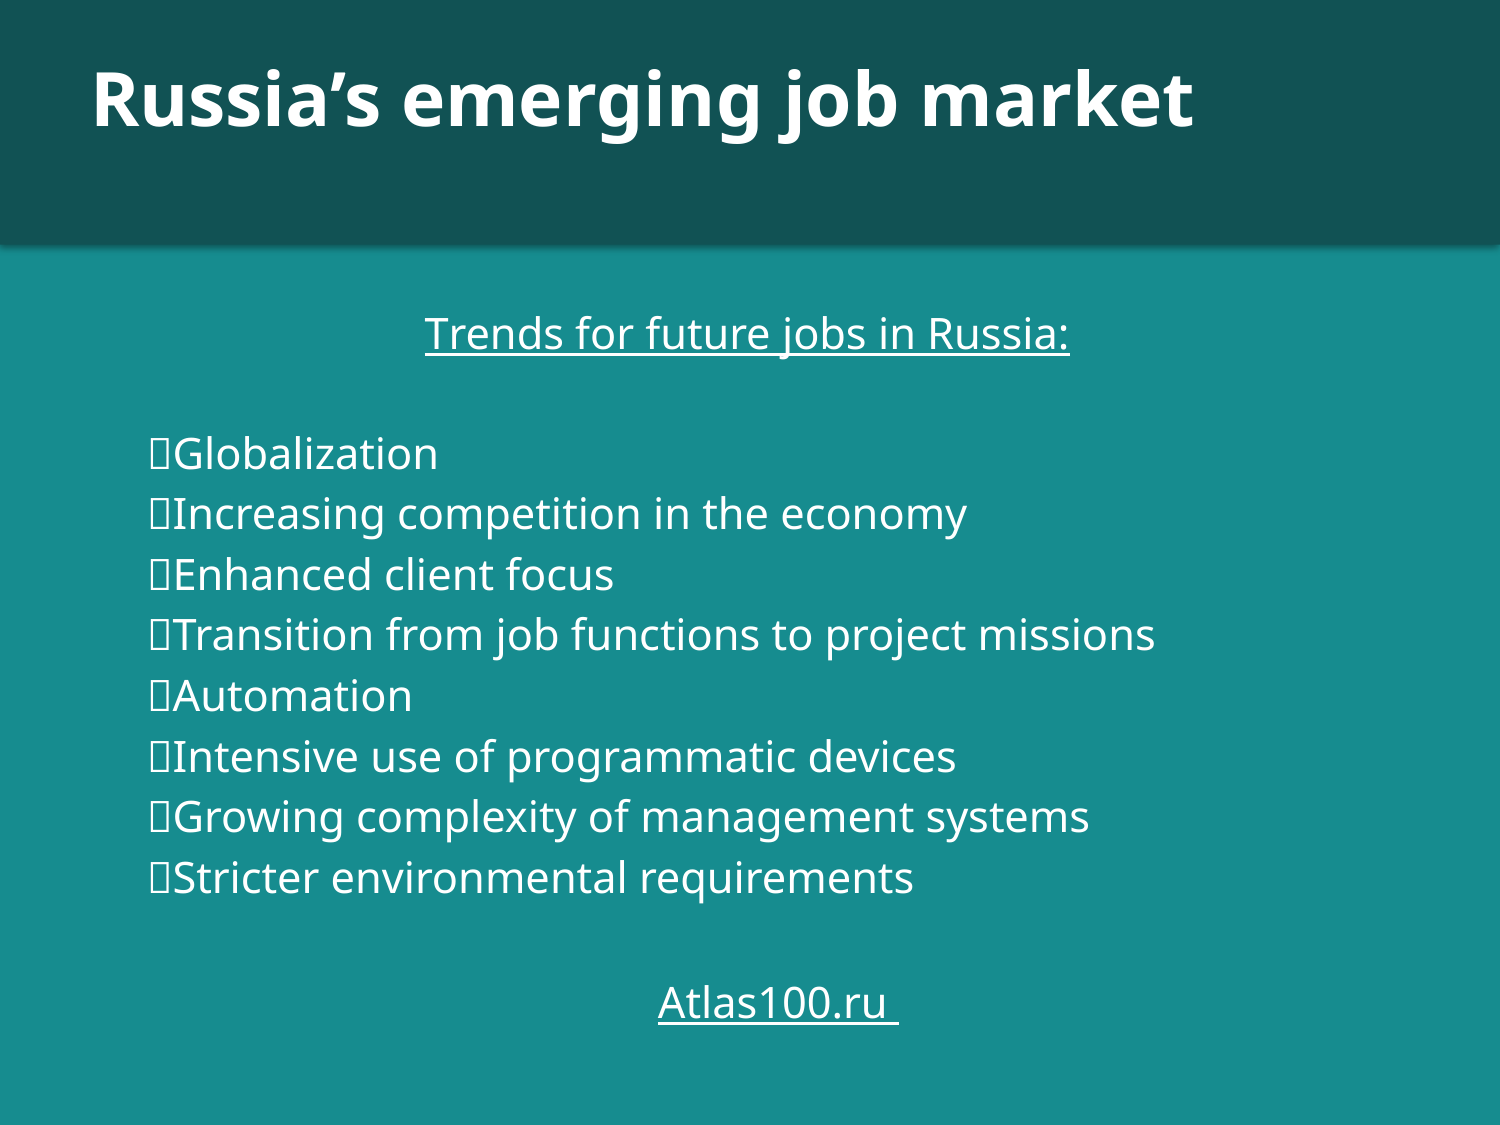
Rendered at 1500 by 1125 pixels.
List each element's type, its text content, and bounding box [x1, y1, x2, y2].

list Trends for future jobs in Russia: Globalization Increasing competition in the economy Enhanced client focus Transition from job functions to project missions Automation Intensive use of programmatic devices Growing complexity of management systems Stricter environmental requirements Atlas100.ru [75, 291, 1425, 1050]
title Russia’s emerging job market [75, 0, 1425, 193]
